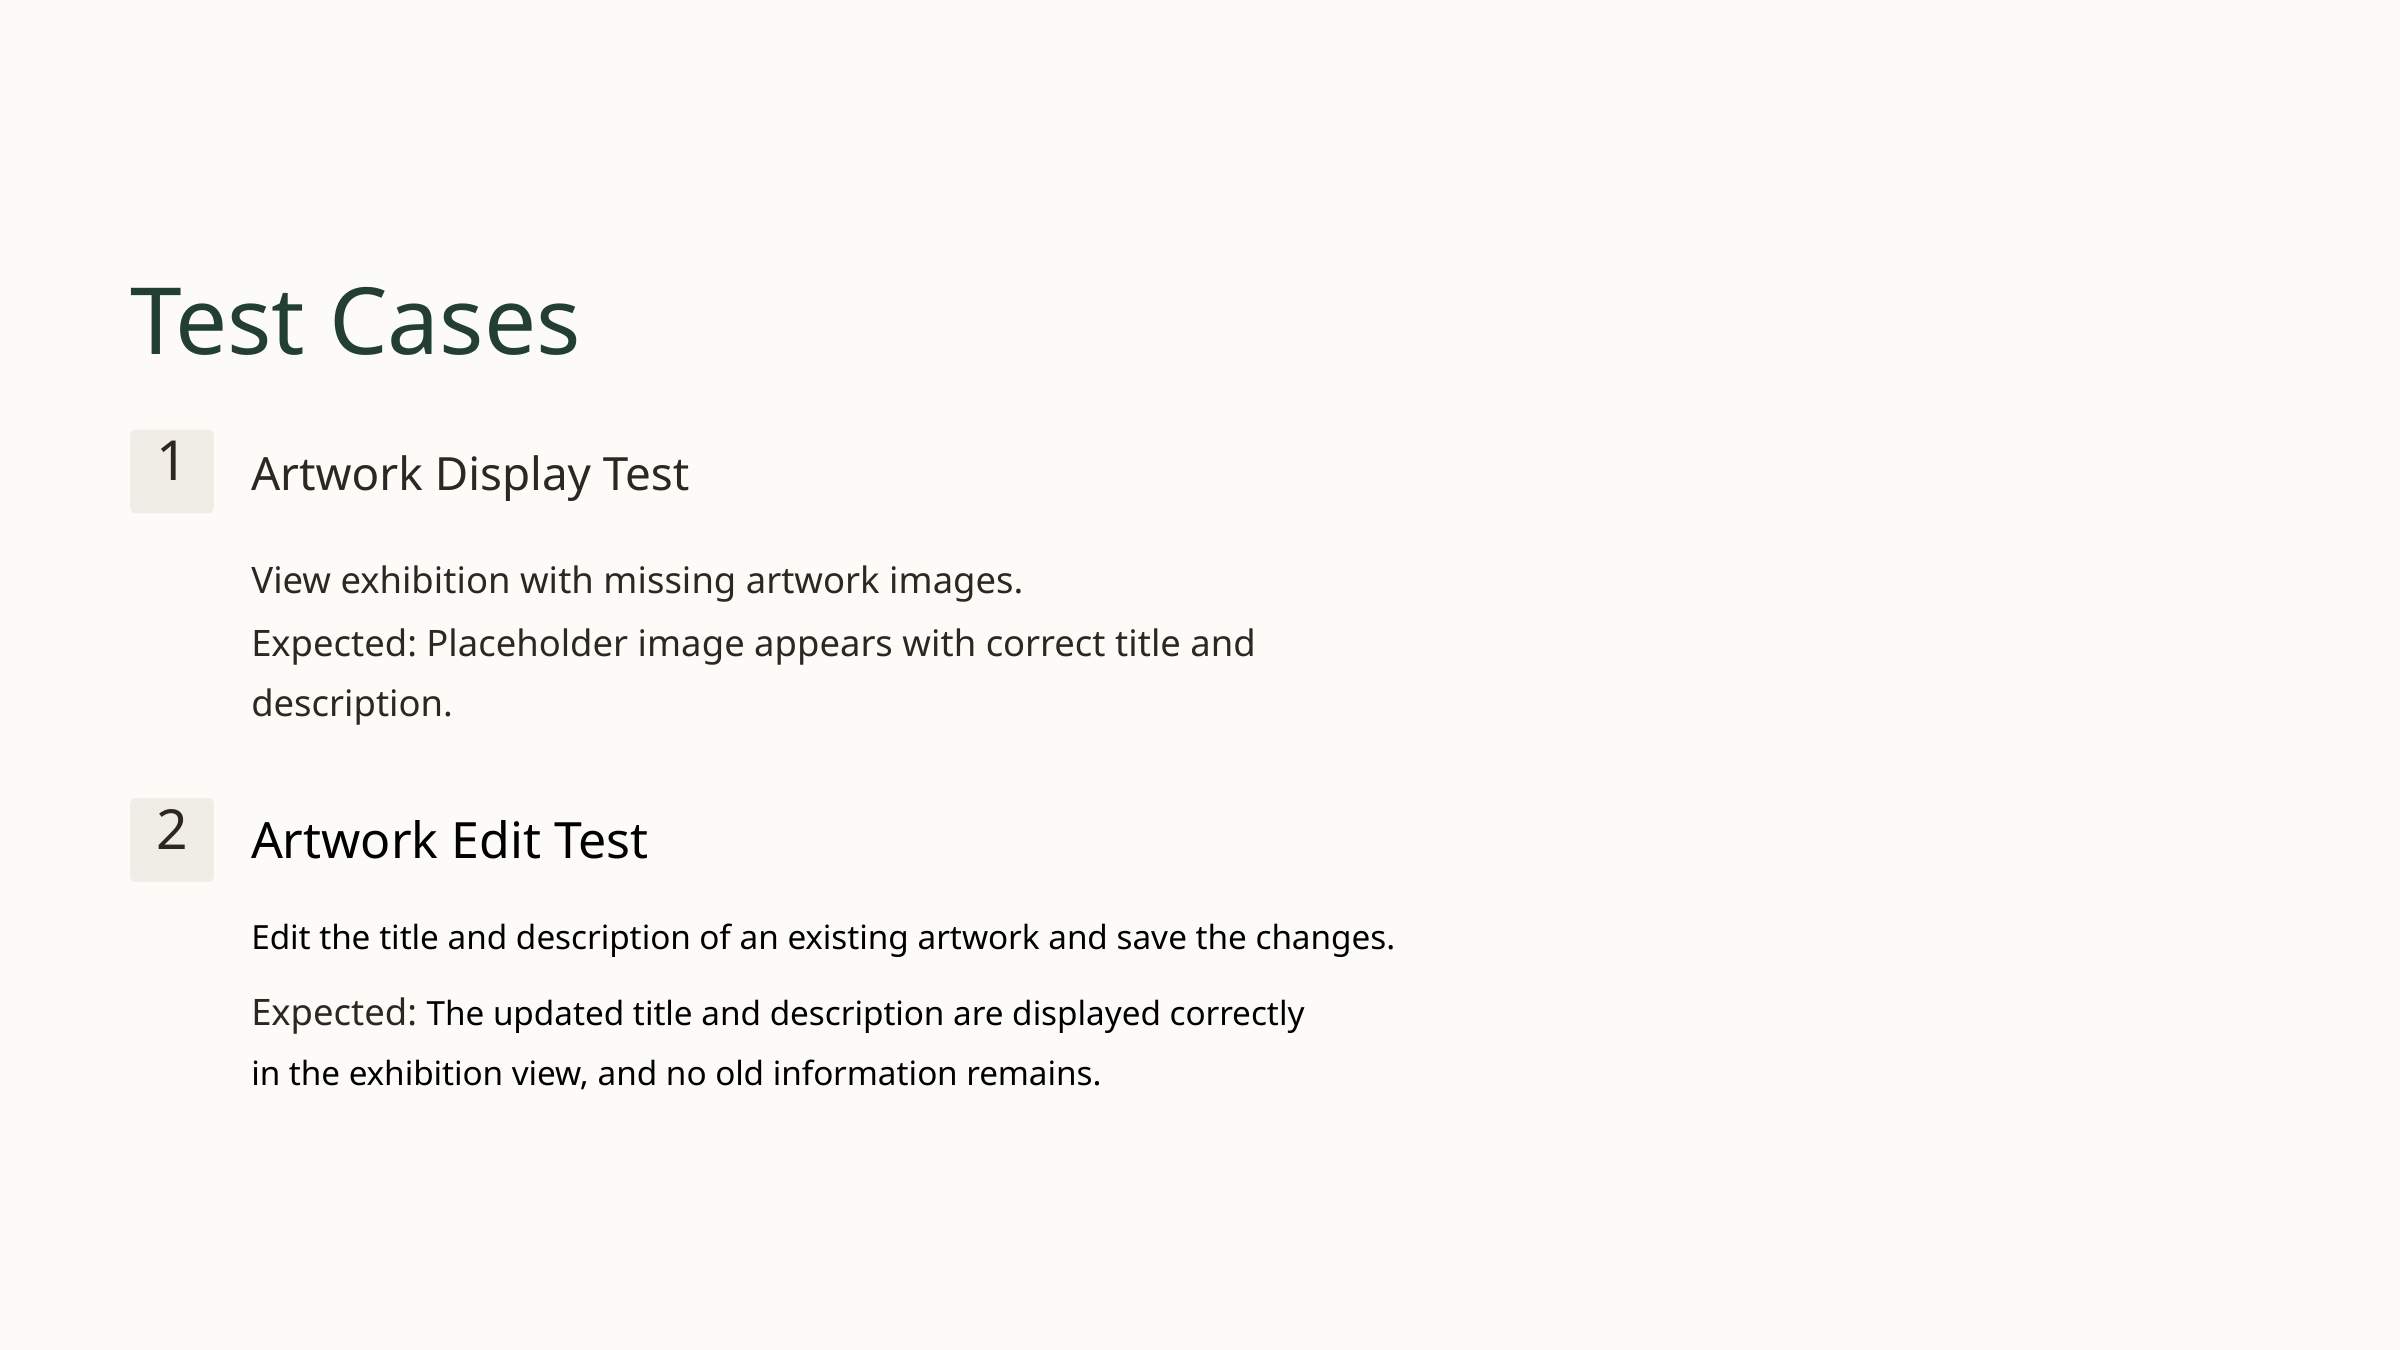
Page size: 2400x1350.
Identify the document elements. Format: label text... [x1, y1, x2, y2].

text_box Expected: The updated title and description are displayed correctly in the exhibition view, and no old information remains. [251, 973, 1370, 1093]
text_box [130, 798, 214, 882]
text_box [130, 429, 214, 514]
text_box Edit the title and description of an existing artwork and save the changes. [251, 896, 1370, 957]
text_box Artwork Display Test [251, 442, 717, 501]
text_box Artwork Edit Test [251, 810, 717, 869]
text_box Test Cases [130, 257, 1061, 374]
text_box Expected: Placeholder image appears with correct title and description. [251, 604, 1370, 724]
text_box View exhibition with missing artwork images. [251, 541, 1370, 601]
text_box 1 [144, 436, 200, 507]
text_box 2 [144, 805, 200, 875]
